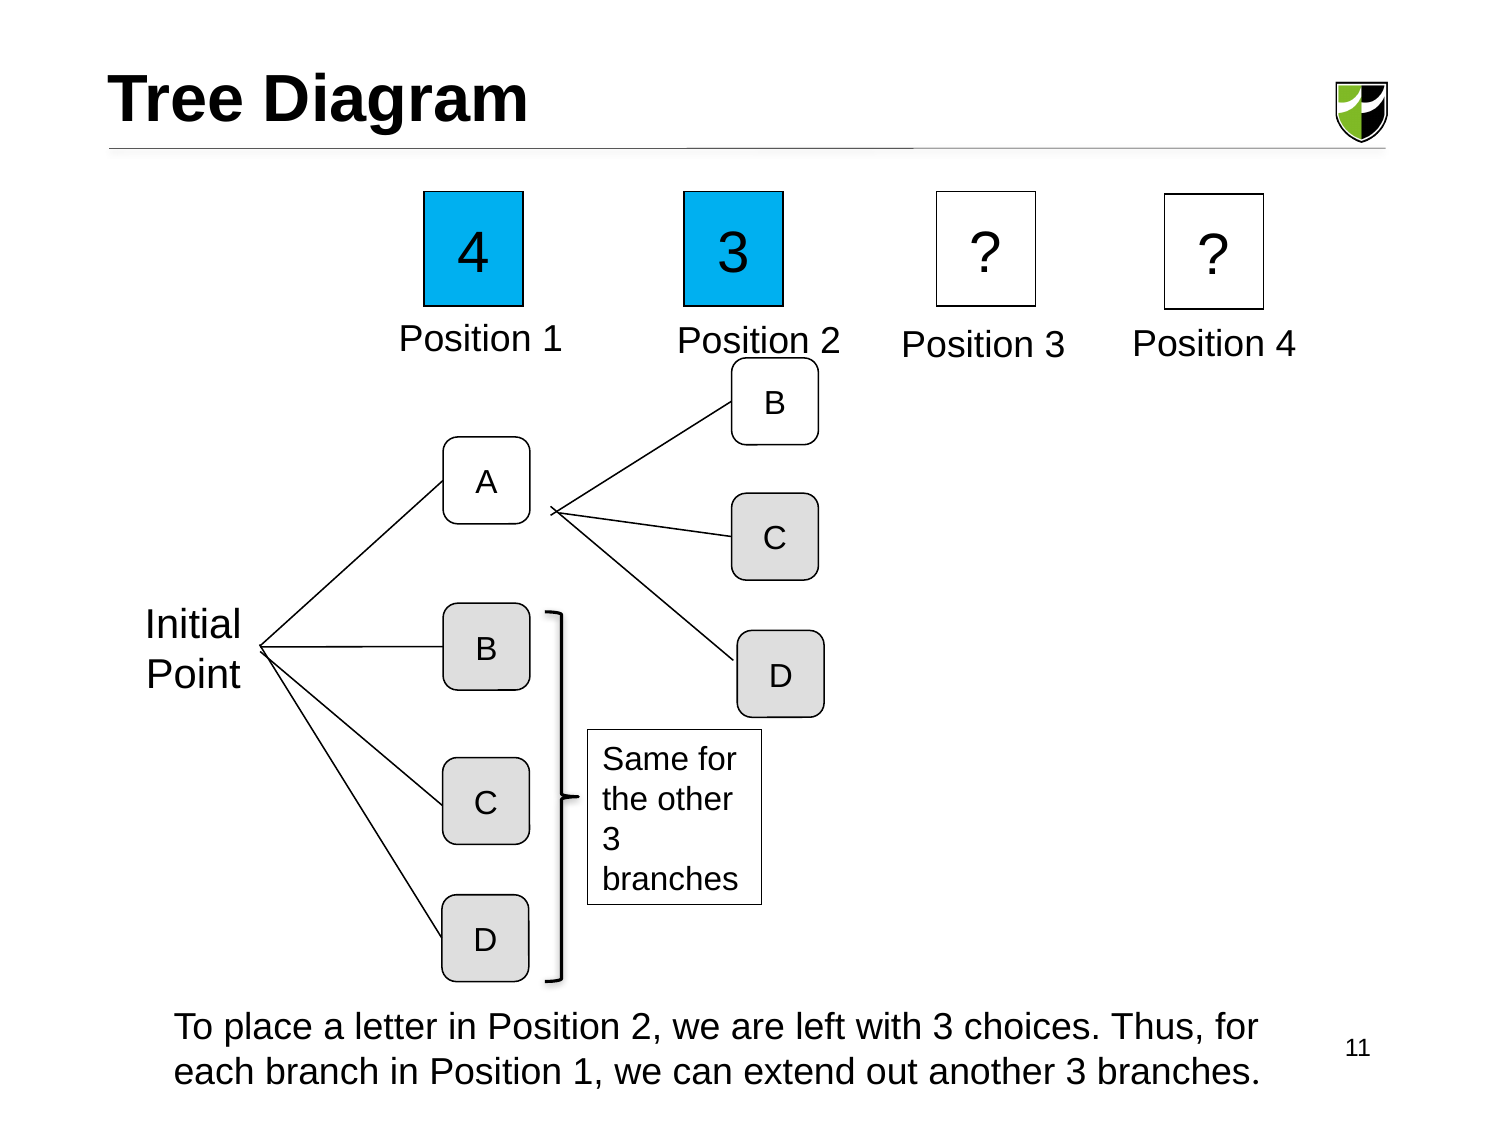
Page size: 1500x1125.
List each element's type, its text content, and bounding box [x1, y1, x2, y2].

text_box [568, 183, 1470, 977]
text_box To place a letter in Position 2, we are left with 3 choices. Thus, for each branch in Position 1, we can extend out another 3 branches. [158, 994, 1360, 1099]
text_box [107, 160, 1417, 871]
text_box Same for the other 3 branches [587, 877, 762, 905]
text_box [24, 183, 539, 977]
picture [1335, 75, 1393, 143]
text_box [544, 877, 564, 984]
text_box D [441, 894, 529, 982]
slide_number 11 [1035, 1024, 1386, 1085]
text_box Tree Diagram [92, 47, 1313, 162]
